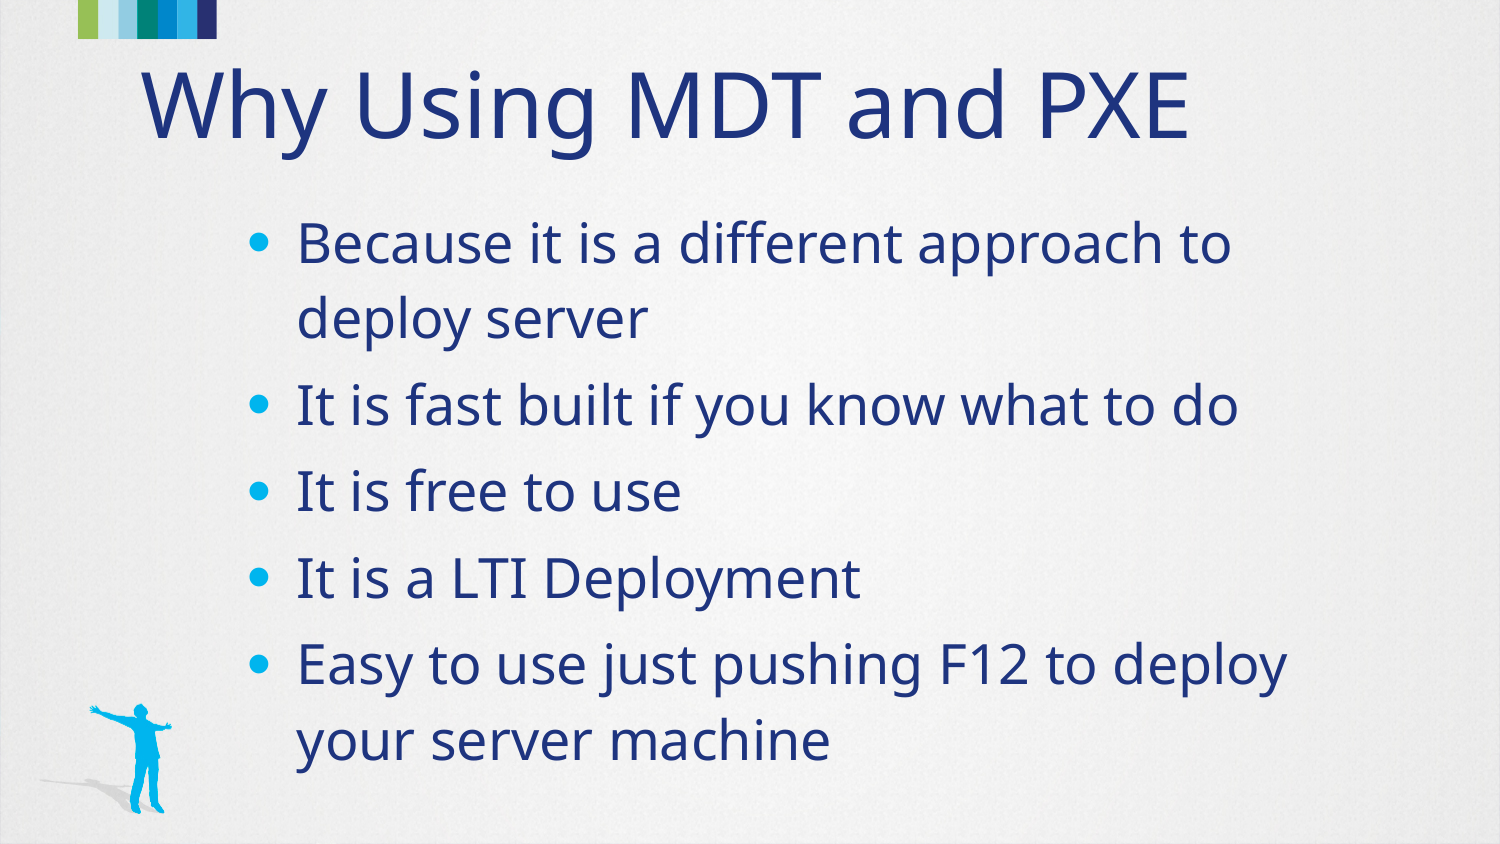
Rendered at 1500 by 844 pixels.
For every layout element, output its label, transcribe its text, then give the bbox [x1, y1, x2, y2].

picture [0, 0, 1500, 844]
title Why Using MDT and PXE [125, 33, 1450, 174]
list Because it is a different approach to deploy server It is fast built if you know what to do It is free to use It is a LTI Deployment Easy to use just pushing F12 to deploy your server machine [230, 196, 1376, 794]
